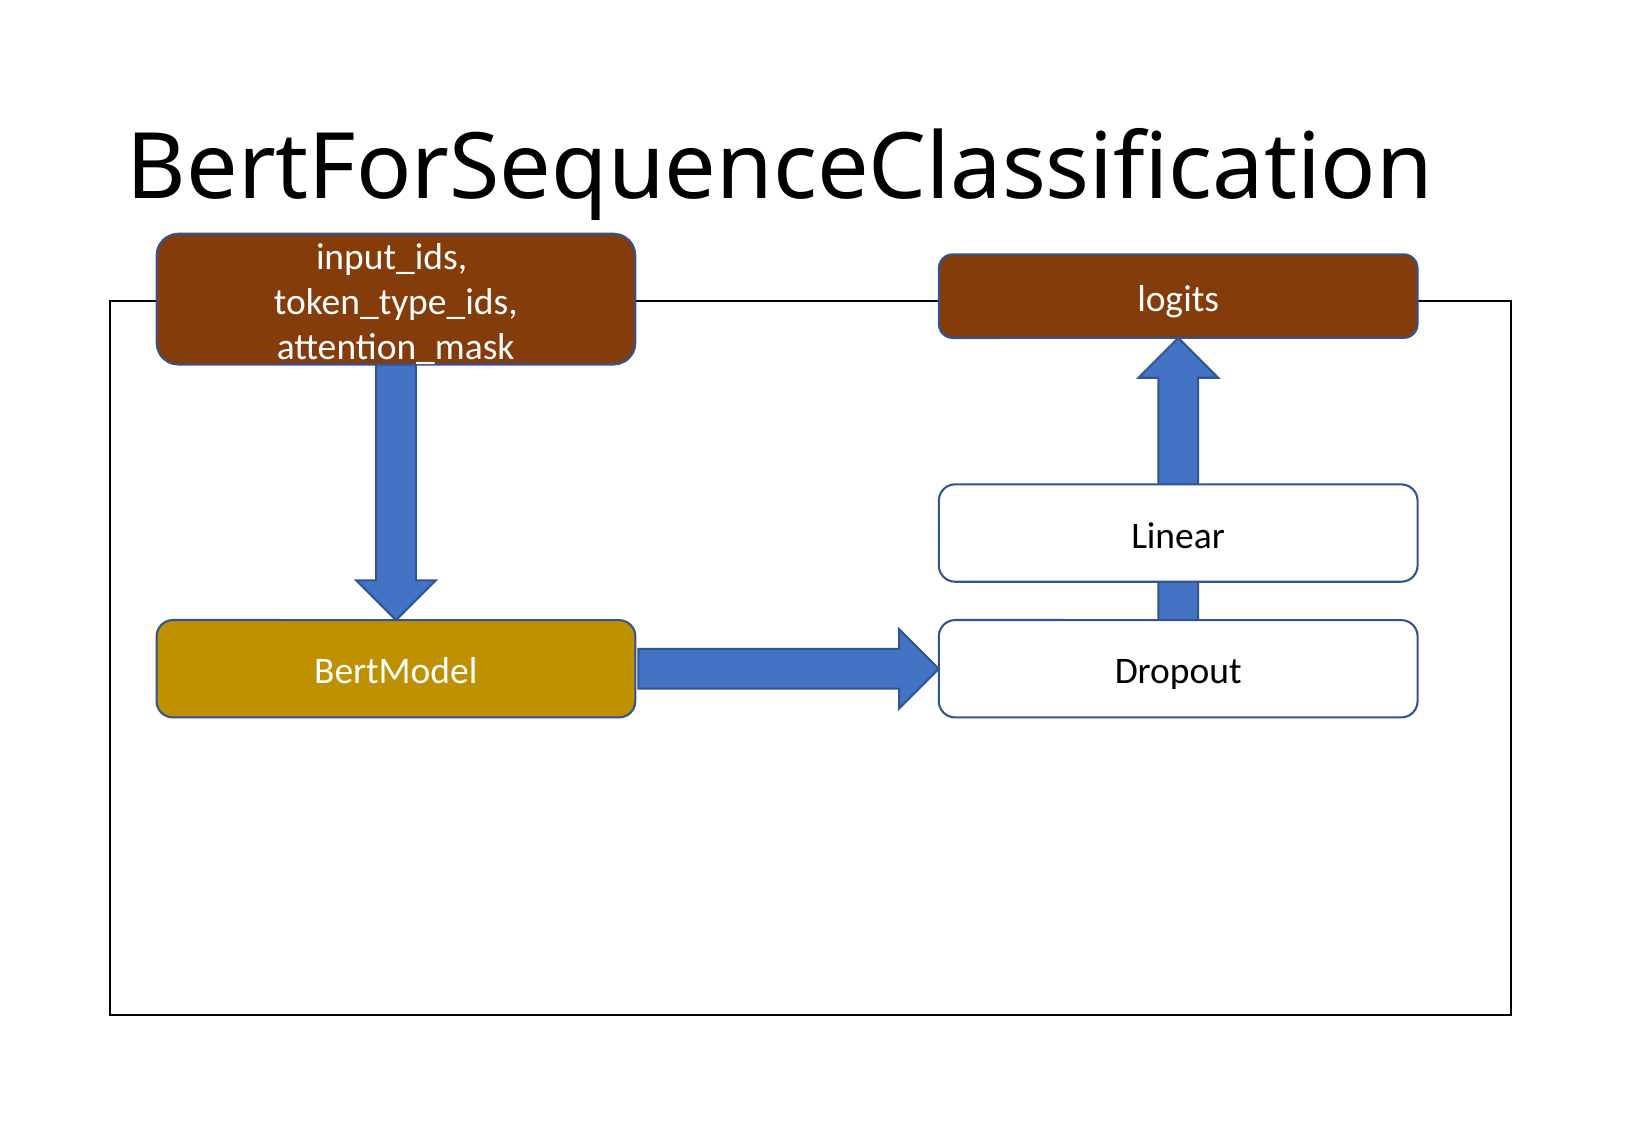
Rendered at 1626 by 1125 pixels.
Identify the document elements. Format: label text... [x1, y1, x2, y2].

title BertForSequenceClassification [111, 59, 1514, 278]
text_box input_ids, token_type_ids, attention_mask [155, 232, 637, 366]
text_box logits [937, 253, 1419, 340]
text_box [1136, 336, 1221, 483]
text_box [109, 300, 1512, 1016]
text_box [1157, 583, 1200, 619]
text_box [637, 626, 937, 712]
text_box Linear [937, 483, 1419, 583]
text_box Dropout [937, 618, 1419, 719]
text_box BertModel [155, 618, 637, 719]
